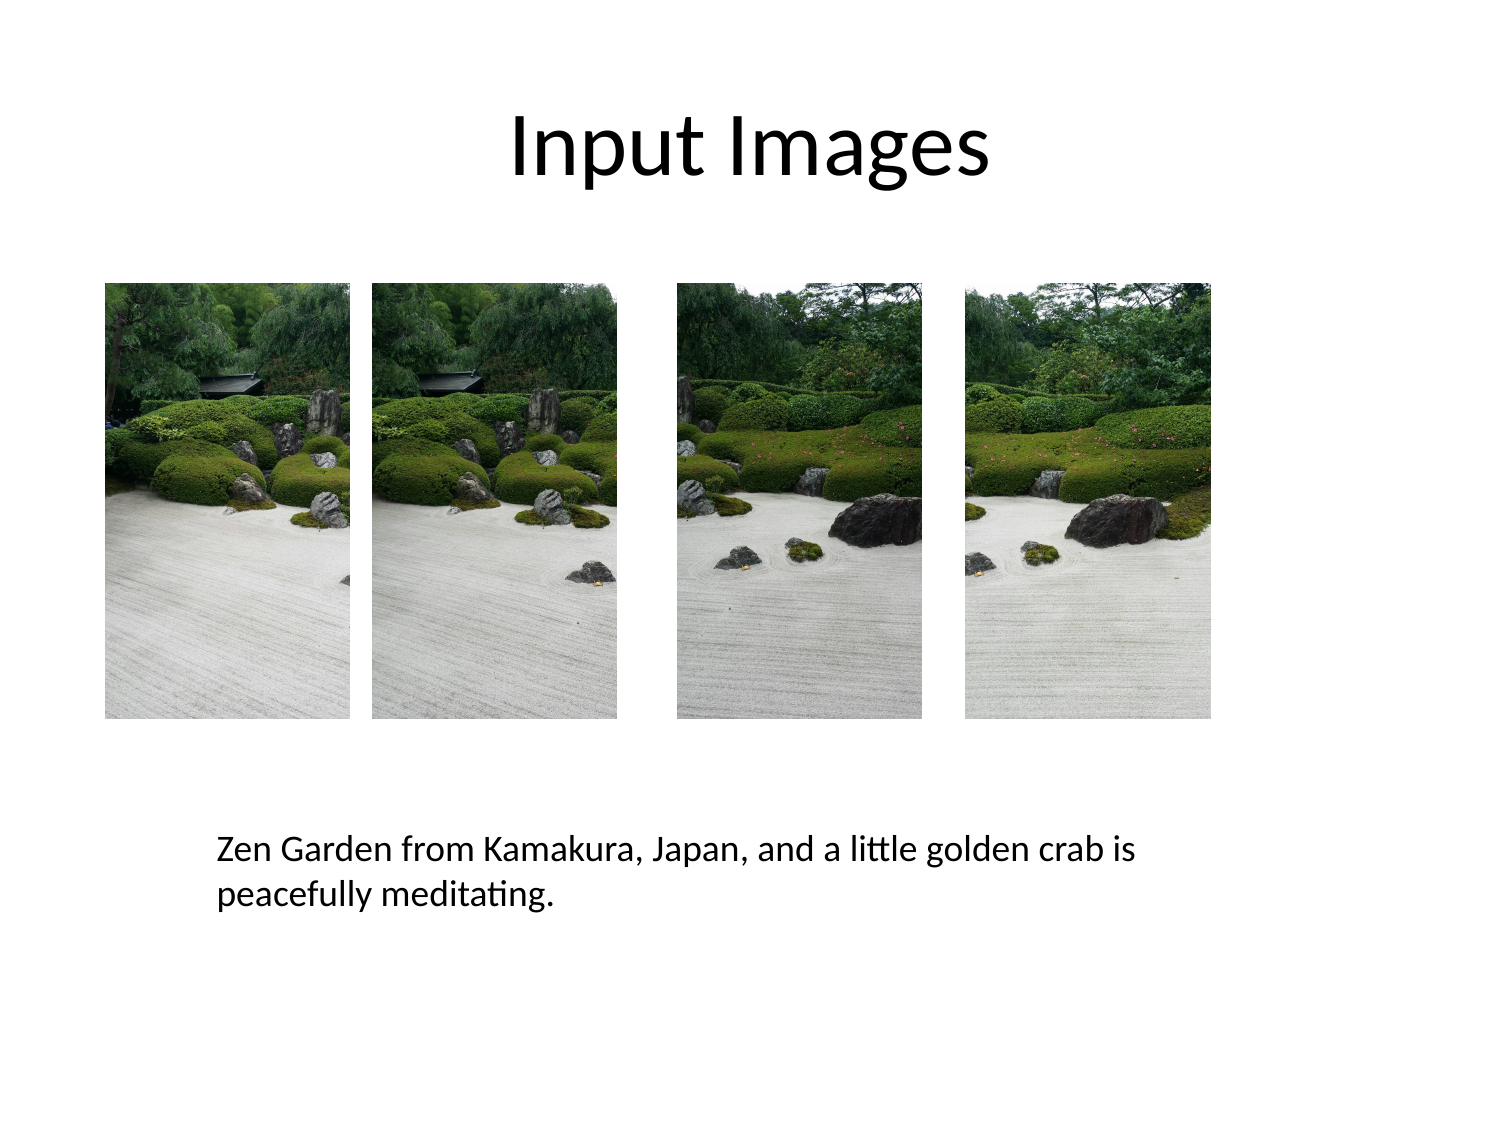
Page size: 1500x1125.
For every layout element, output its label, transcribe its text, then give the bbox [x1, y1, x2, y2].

picture [371, 283, 617, 720]
text_box Zen Garden from Kamakura, Japan, and a little golden crab is peacefully meditating. [201, 816, 1196, 922]
picture [965, 283, 1211, 720]
picture [104, 283, 350, 720]
title Input Images [75, 45, 1425, 233]
picture [677, 283, 923, 720]
